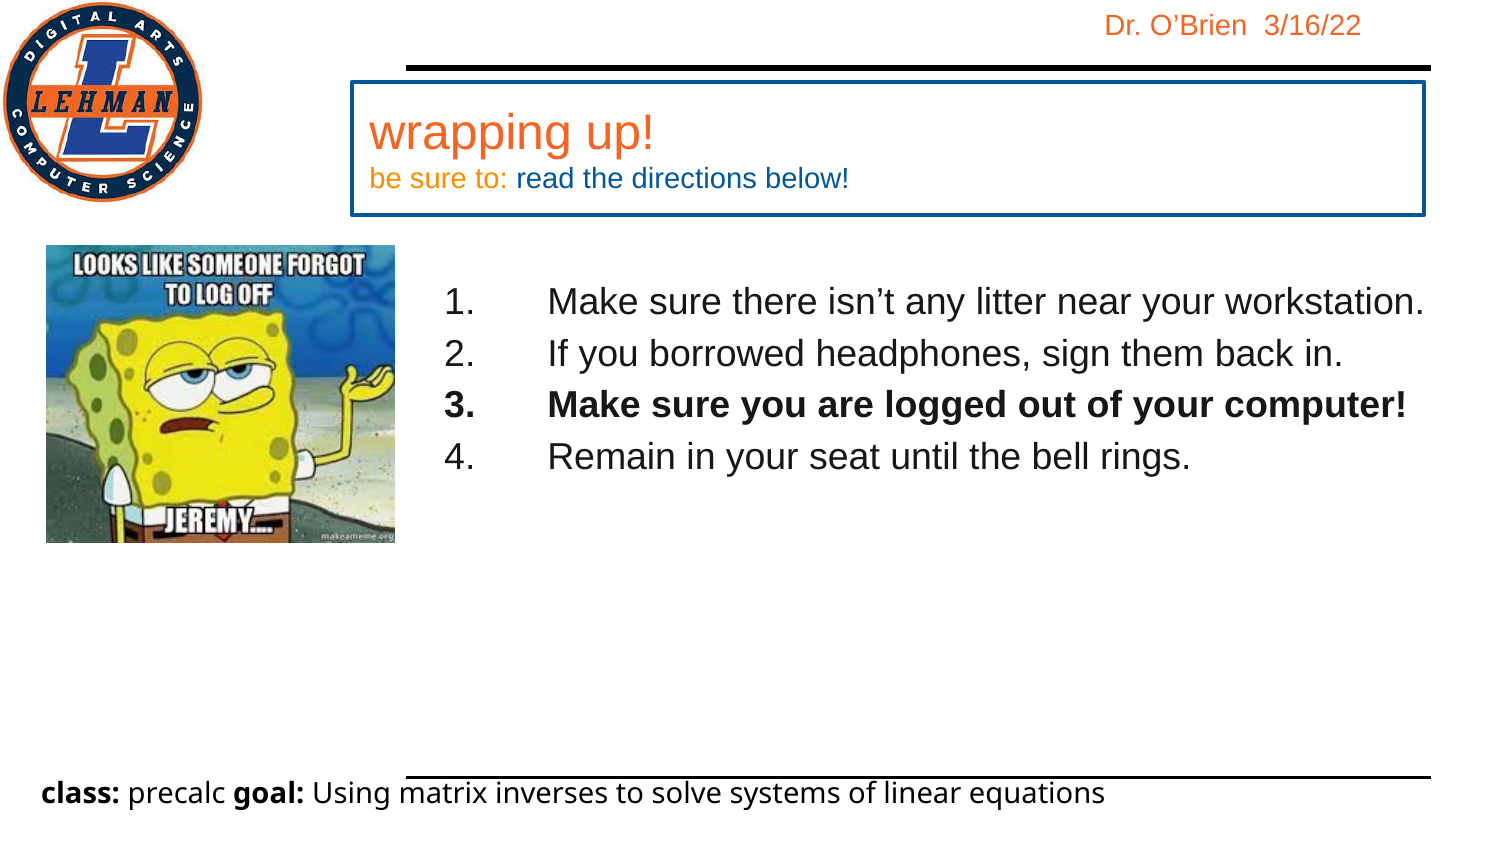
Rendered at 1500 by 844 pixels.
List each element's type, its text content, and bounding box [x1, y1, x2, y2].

picture [45, 245, 396, 543]
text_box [351, 81, 1425, 216]
picture [0, 0, 204, 204]
text_box Make sure there isn’t any litter near your workstation. If you borrowed headphones, sign them back in. Make sure you are logged out of your computer! Remain in your seat until the bell rings. [404, 230, 1500, 633]
